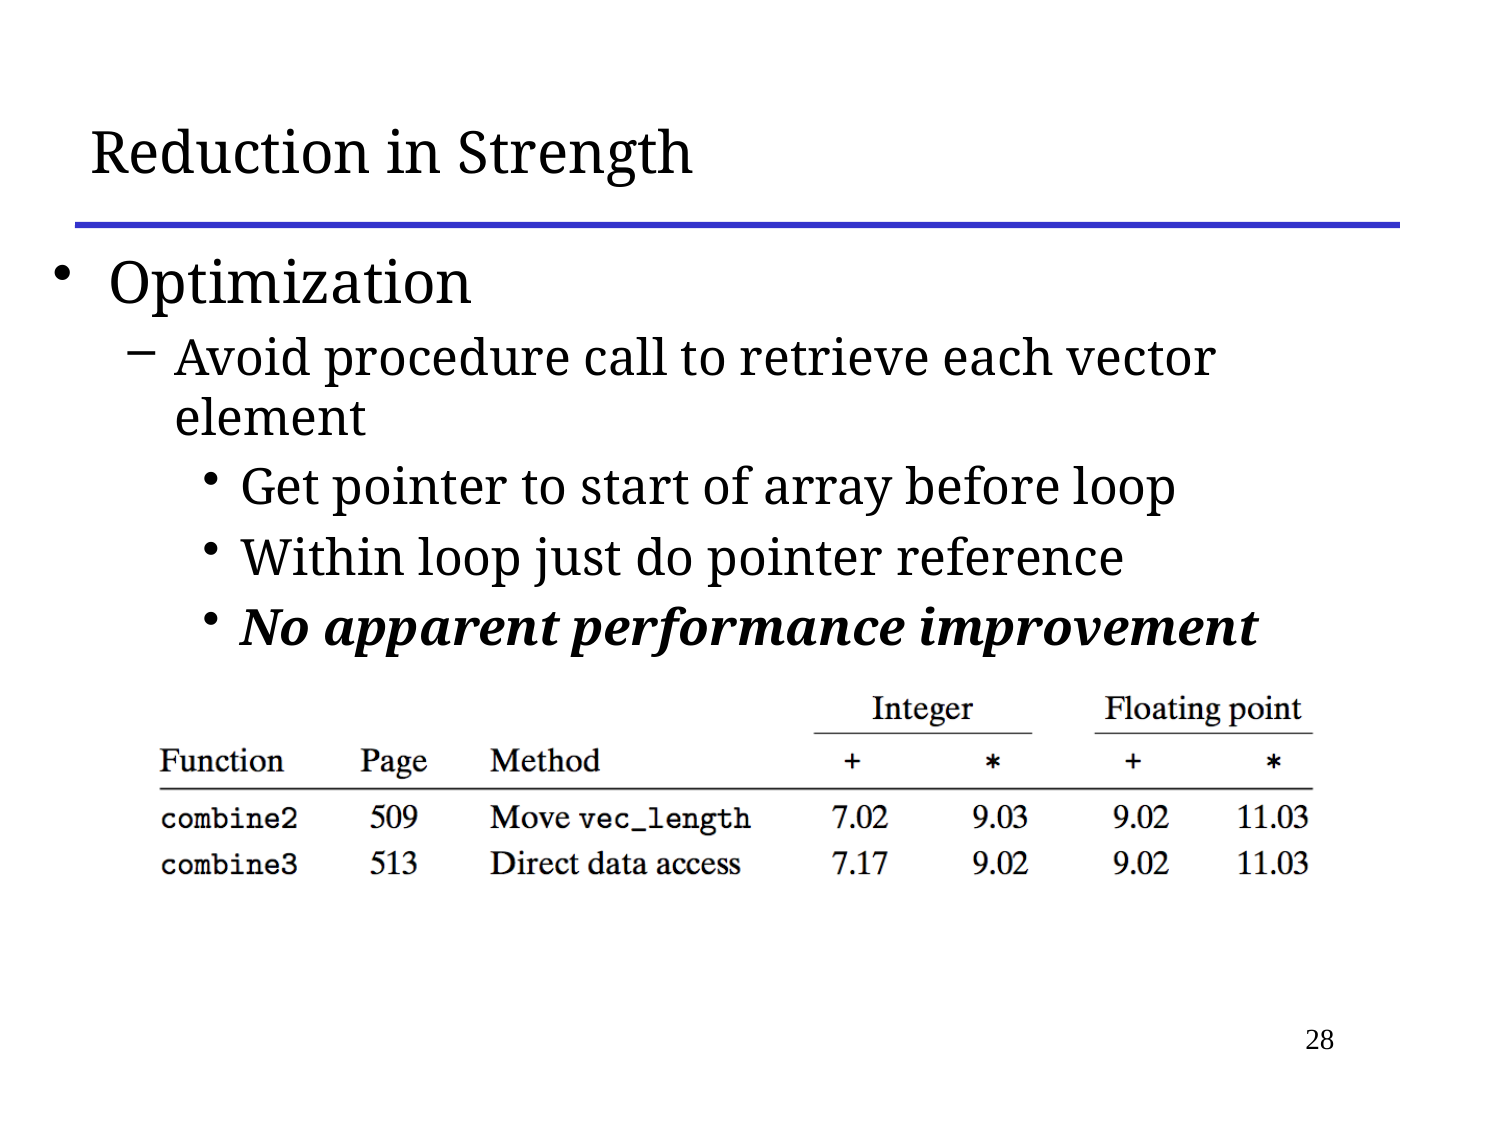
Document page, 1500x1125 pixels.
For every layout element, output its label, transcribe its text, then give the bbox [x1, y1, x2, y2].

title Reduction in Strength [75, 75, 1400, 225]
picture [151, 674, 1324, 892]
list Optimization Avoid procedure call to retrieve each vector element Get pointer to start of array before loop Within loop just do pointer reference No apparent performance improvement [37, 237, 1438, 638]
slide_number 28 [1137, 1012, 1351, 1088]
